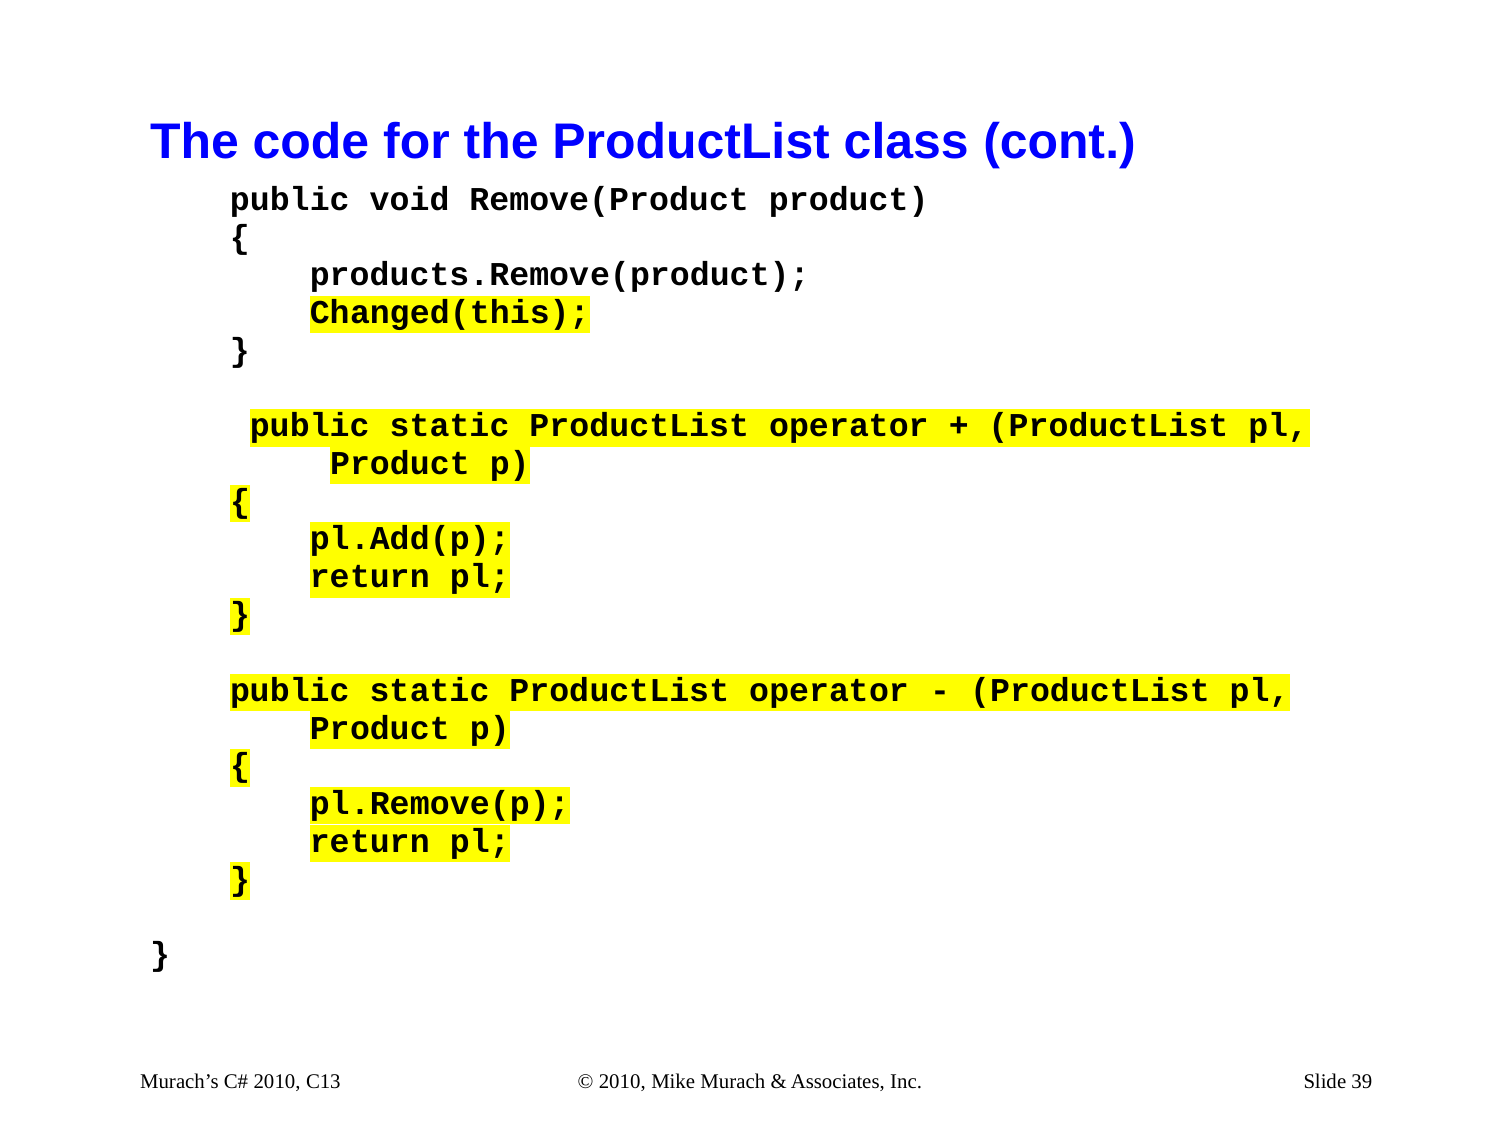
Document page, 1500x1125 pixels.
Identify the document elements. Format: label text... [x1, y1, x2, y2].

footer © 2010, Mike Murach & Associates, Inc. [474, 1025, 1025, 1100]
slide_number Slide 39 [1074, 1025, 1388, 1100]
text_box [149, 112, 1352, 978]
slide_number Murach’s C# 2010, C13 [125, 1025, 450, 1100]
